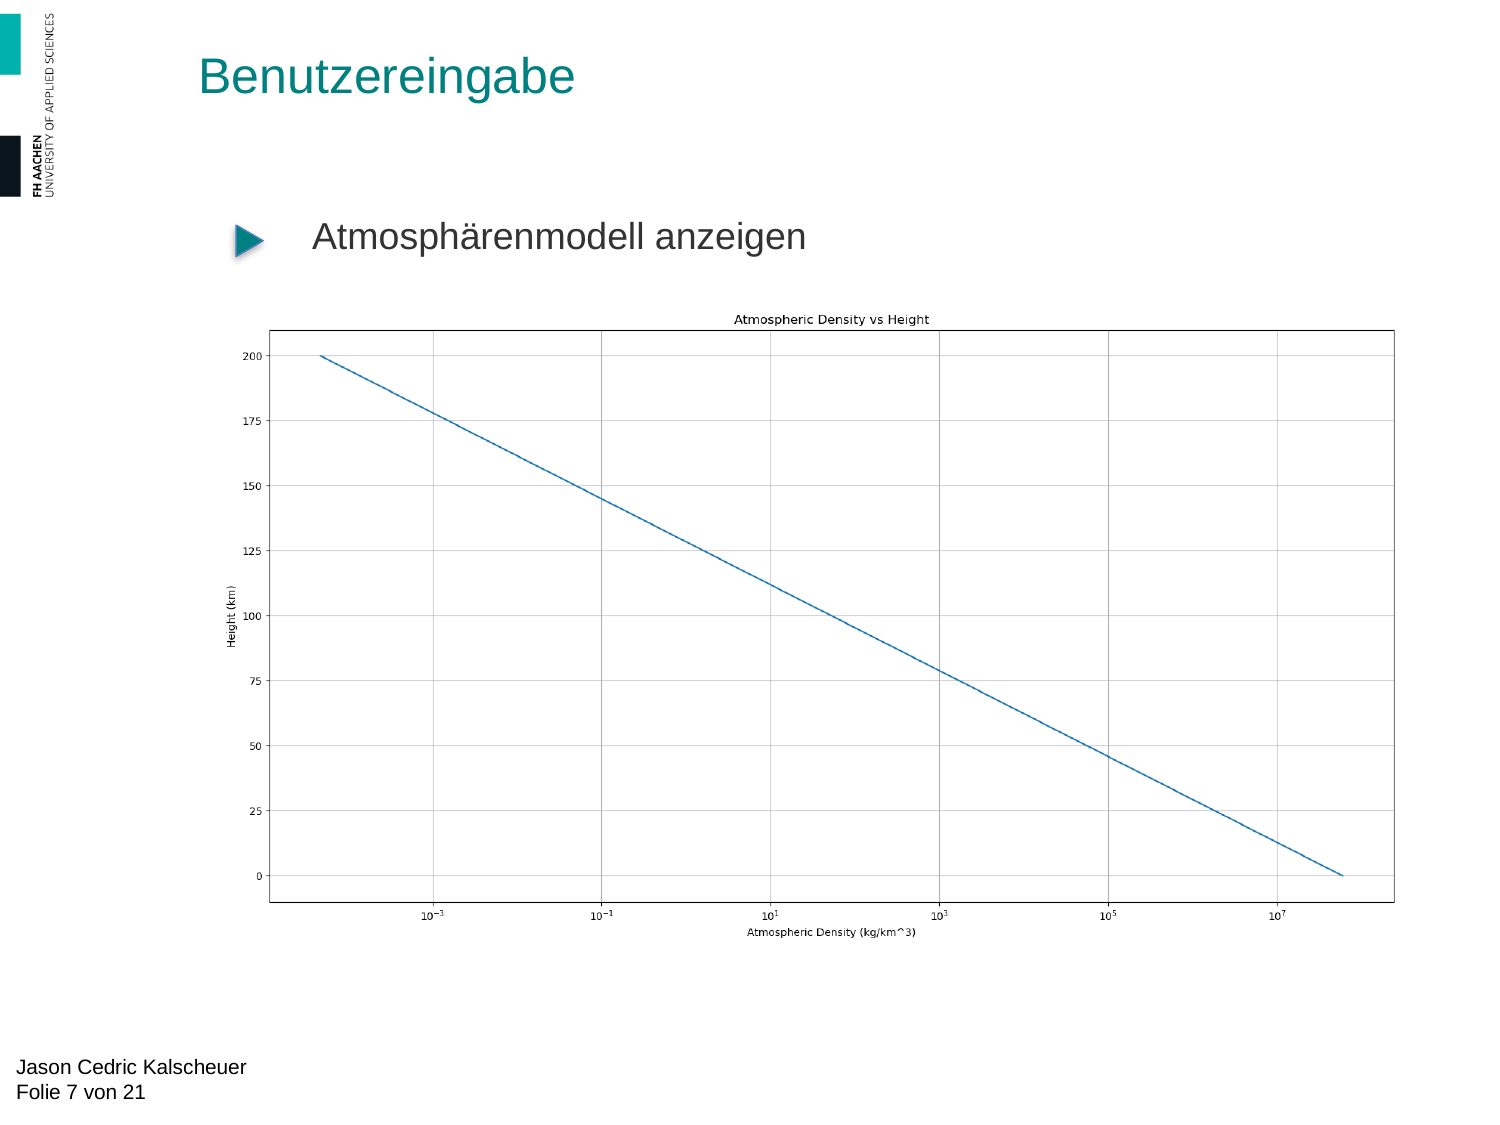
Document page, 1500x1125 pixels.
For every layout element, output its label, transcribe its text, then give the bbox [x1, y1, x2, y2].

text_box Benutzereingabe [184, 36, 1087, 111]
subtitle Atmosphärenmodell anzeigen [297, 204, 1190, 289]
text_box [235, 224, 264, 258]
text_box Jason Cedric Kalscheuer Folie 7 von 21 [1, 1045, 262, 1111]
picture [208, 290, 1429, 956]
picture [0, 13, 67, 197]
